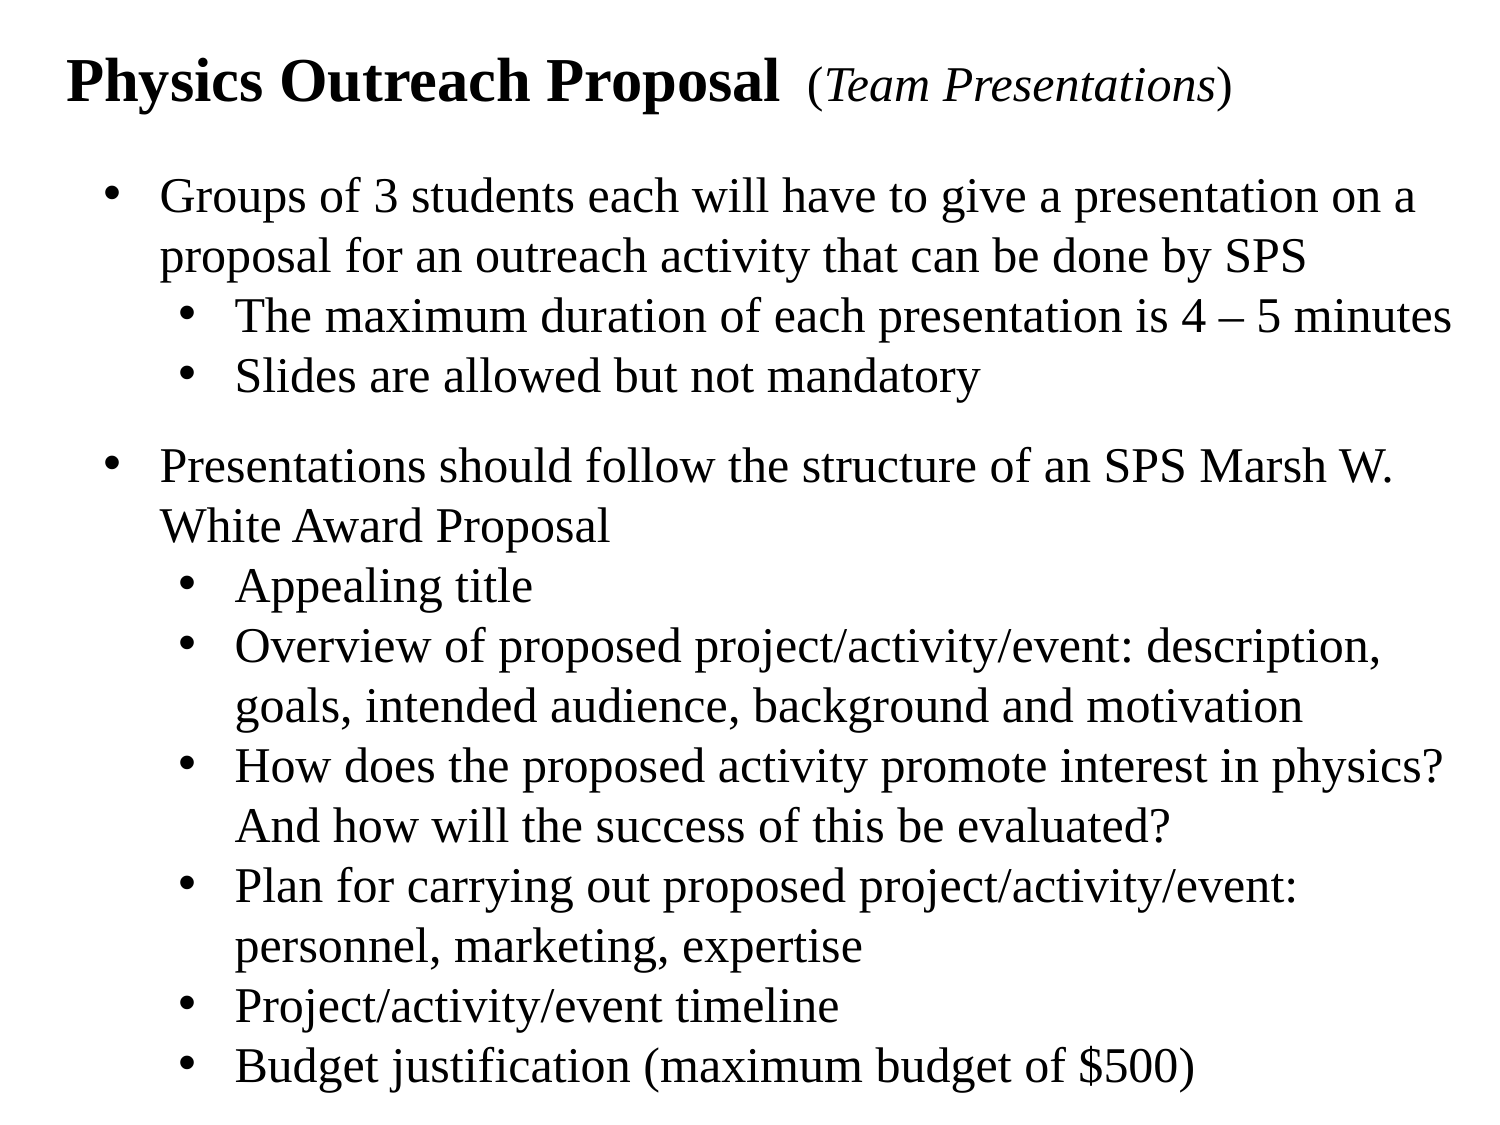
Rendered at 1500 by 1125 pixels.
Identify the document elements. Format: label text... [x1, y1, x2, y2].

text_box Physics Outreach Proposal (Team Presentations) [51, 31, 1248, 122]
text_box Groups of 3 students each will have to give a presentation on a proposal for an outreach activity that can be done by SPS The maximum duration of each presentation is 4 – 5 minutes Slides are allowed but not mandatory Presentations should follow the structure of an SPS Marsh W. White Award Proposal Appealing title Overview of proposed project/activity/event: description, goals, intended audience, background and motivation How does the proposed activity promote interest in physics? And how will the success of this be evaluated? Plan for carrying out proposed project/activity/event: personnel, marketing, expertise Project/activity/event timeline Budget justification (maximum budget of $500) [88, 155, 1470, 1100]
